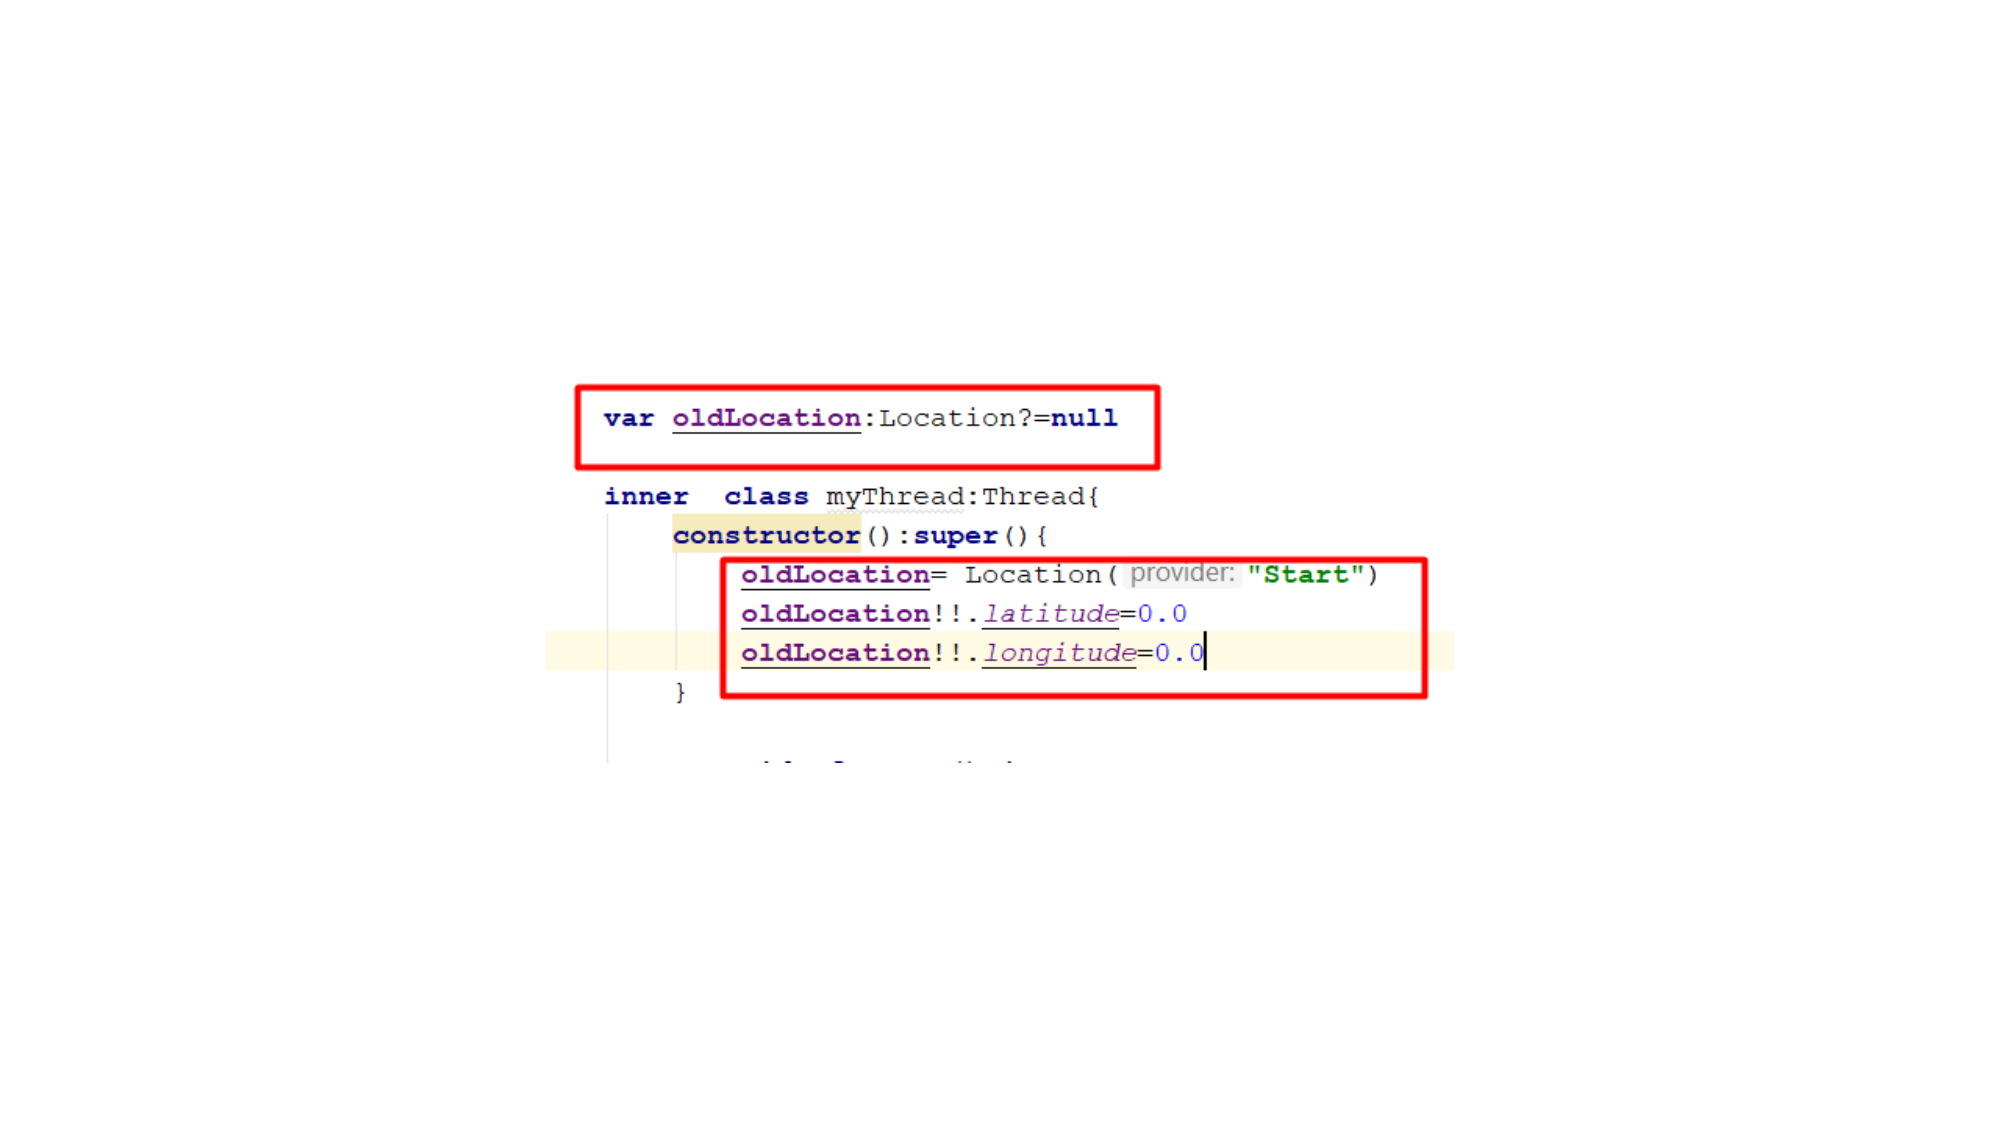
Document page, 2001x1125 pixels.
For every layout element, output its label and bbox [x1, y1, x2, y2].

picture [545, 362, 1454, 763]
